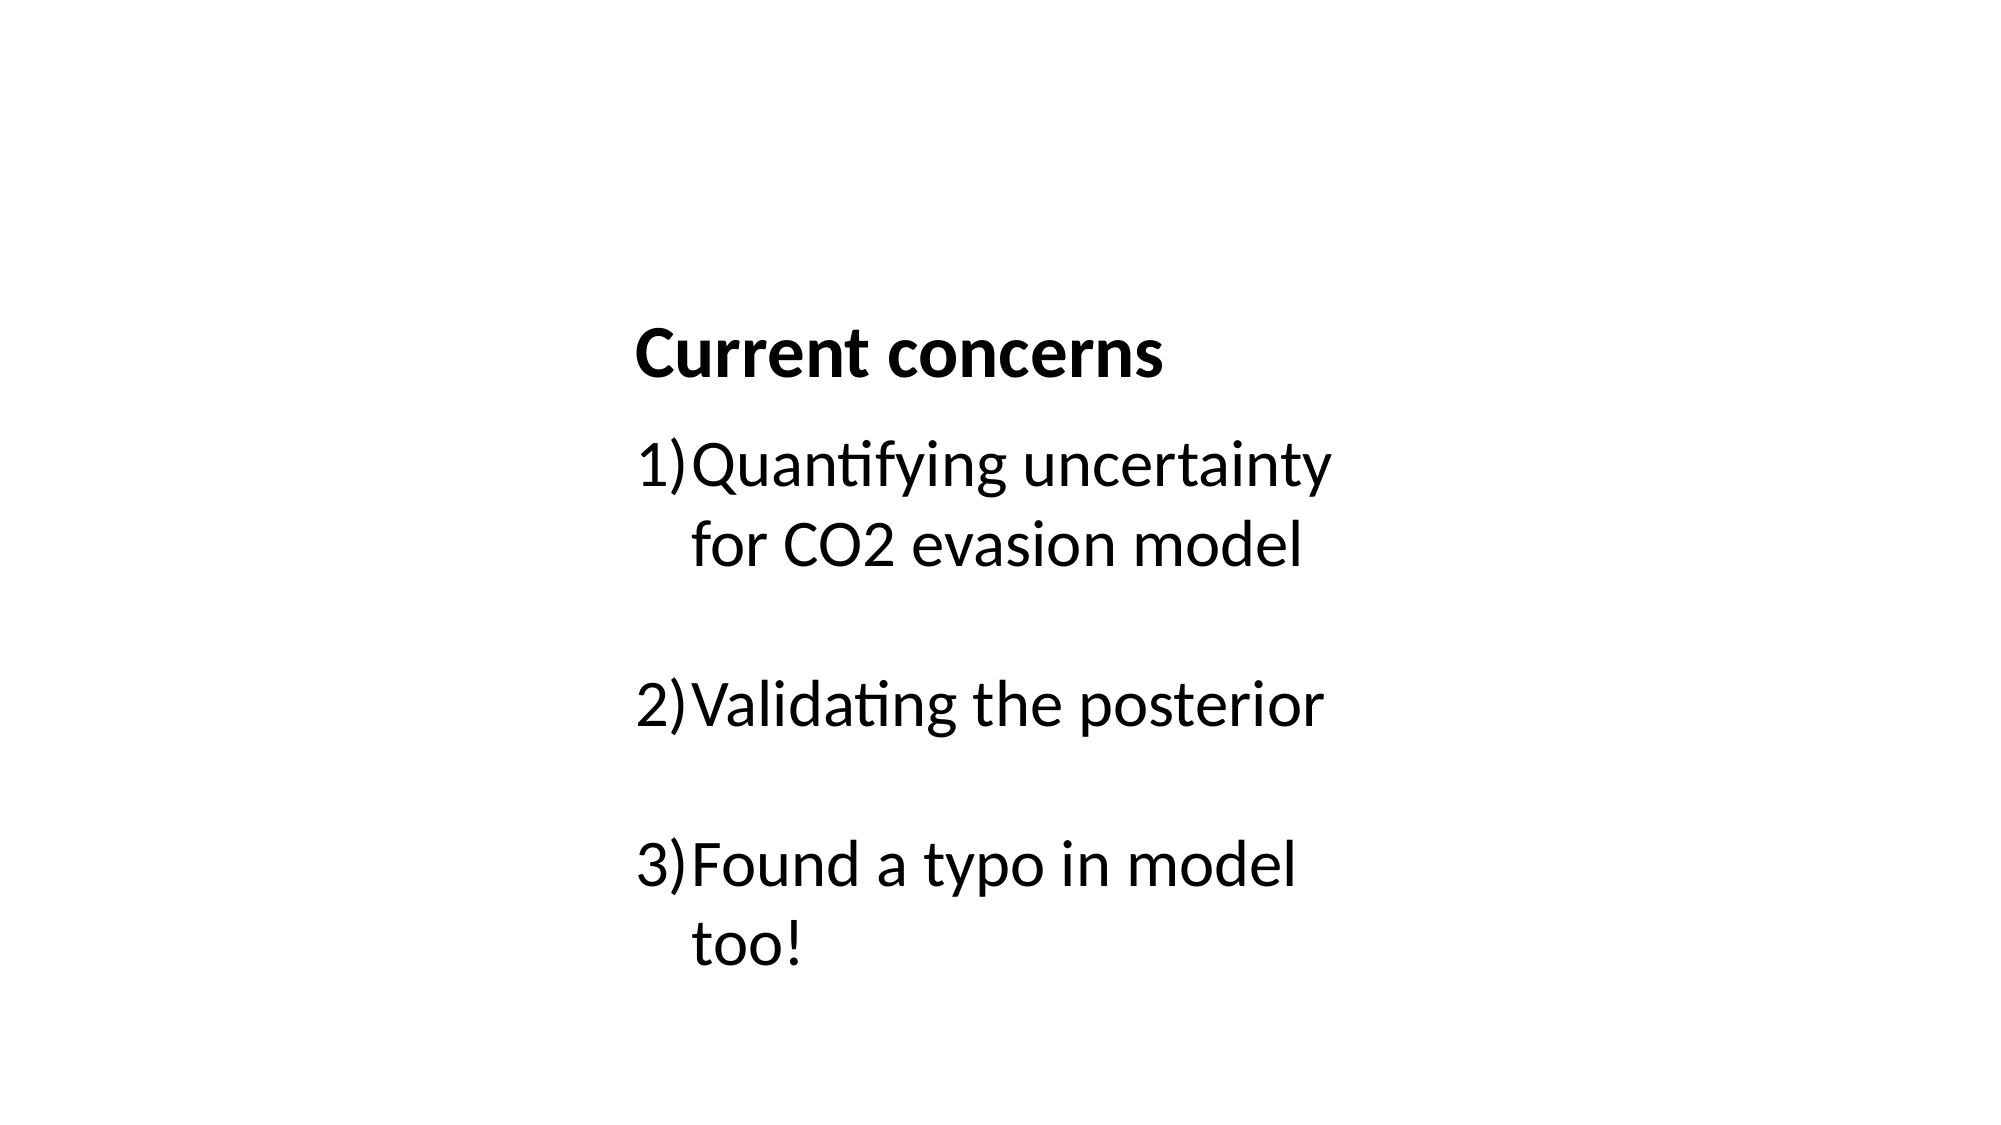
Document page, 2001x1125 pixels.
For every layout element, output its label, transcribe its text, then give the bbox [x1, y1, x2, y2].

text_box Current concerns [620, 295, 1273, 401]
text_box Quantifying uncertainty for CO2 evasion model Validating the posterior Found a typo in model too! [620, 412, 1416, 987]
